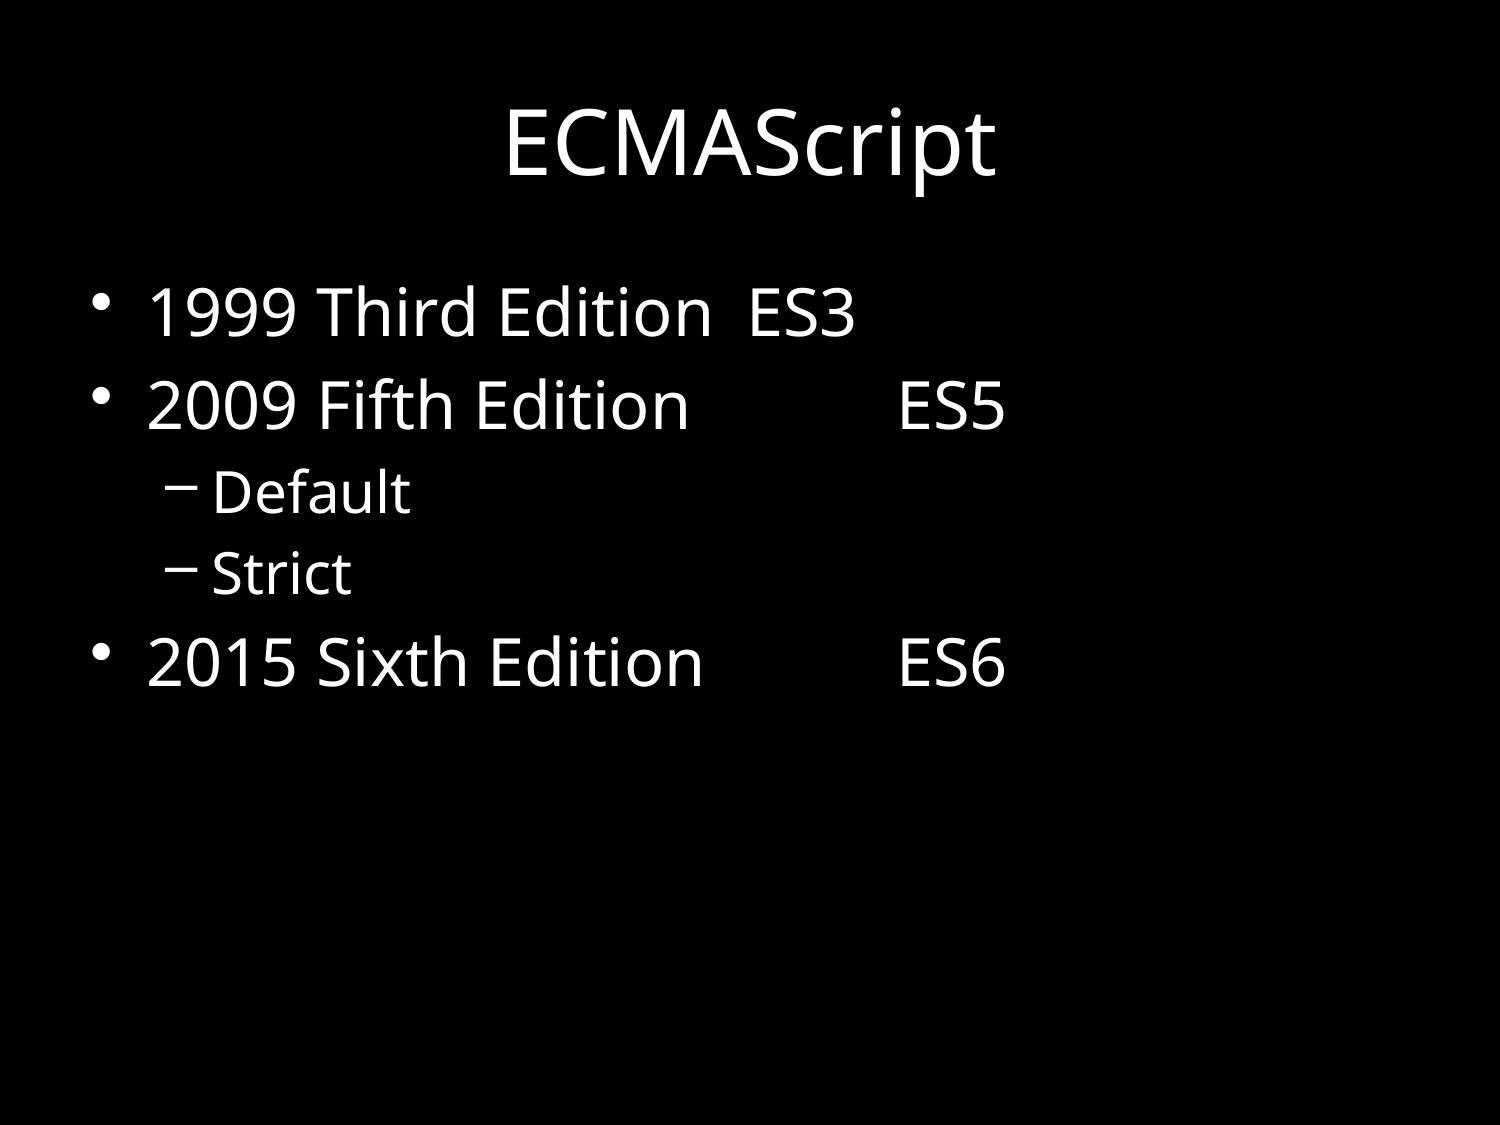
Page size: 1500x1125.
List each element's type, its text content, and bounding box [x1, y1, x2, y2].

list 1999 Third Edition ES3 2009 Fifth Edition ES5 Default Strict 2015 Sixth Edition ES6 [74, 262, 1426, 1088]
title ECMAScript [74, 44, 1426, 233]
